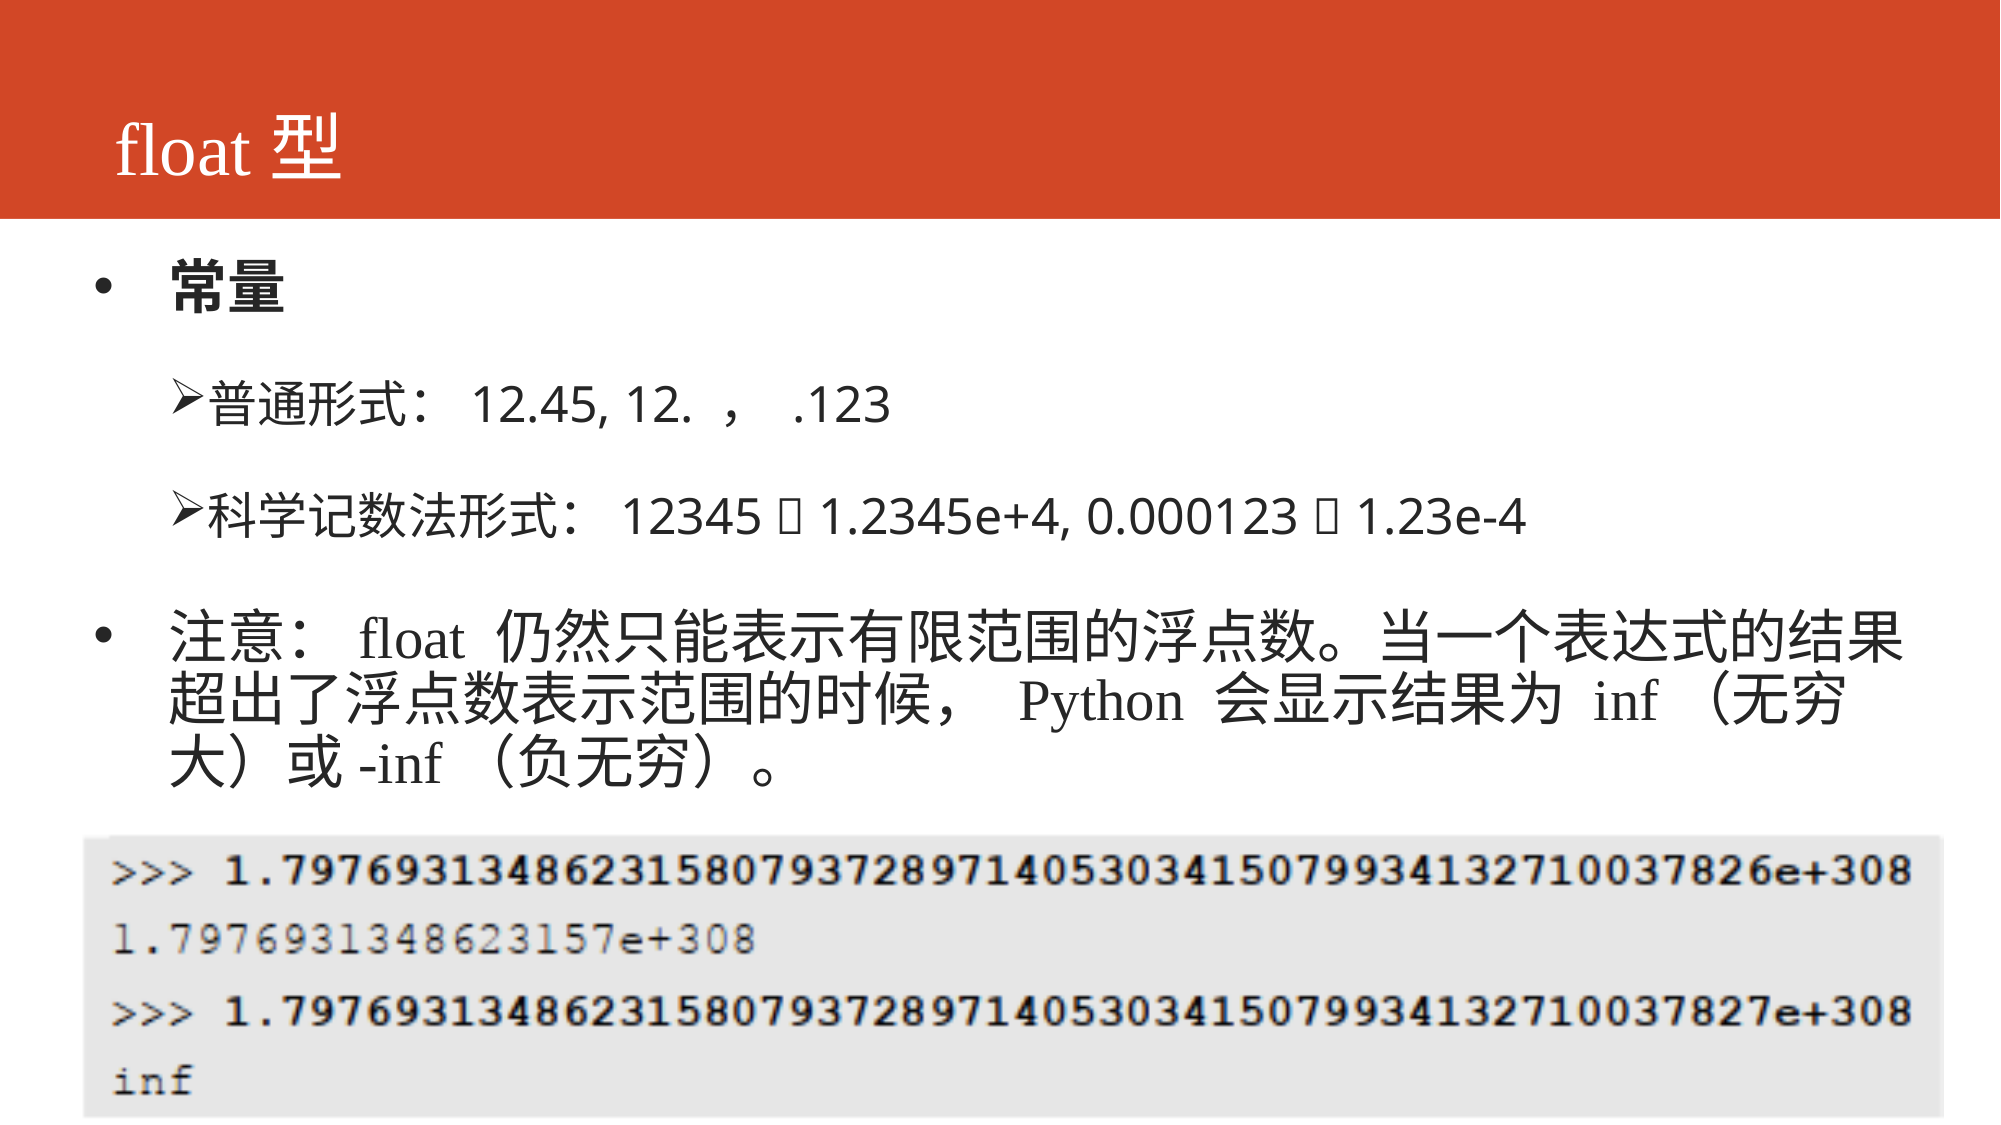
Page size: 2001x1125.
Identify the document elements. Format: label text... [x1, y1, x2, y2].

list 常量 普通形式：12.45, 12. ， .123 科学记数法形式：12345  1.2345e+4, 0.000123  1.23e-4 注意：float 仍然只能表示有限范围的浮点数。当一个表达式的结果超出了浮点数表示范围的时候， Python 会显示结果为 inf（无穷大）或-inf（负无穷）。 [78, 250, 1944, 830]
title float型 [99, 0, 1863, 199]
picture [78, 830, 1944, 1125]
